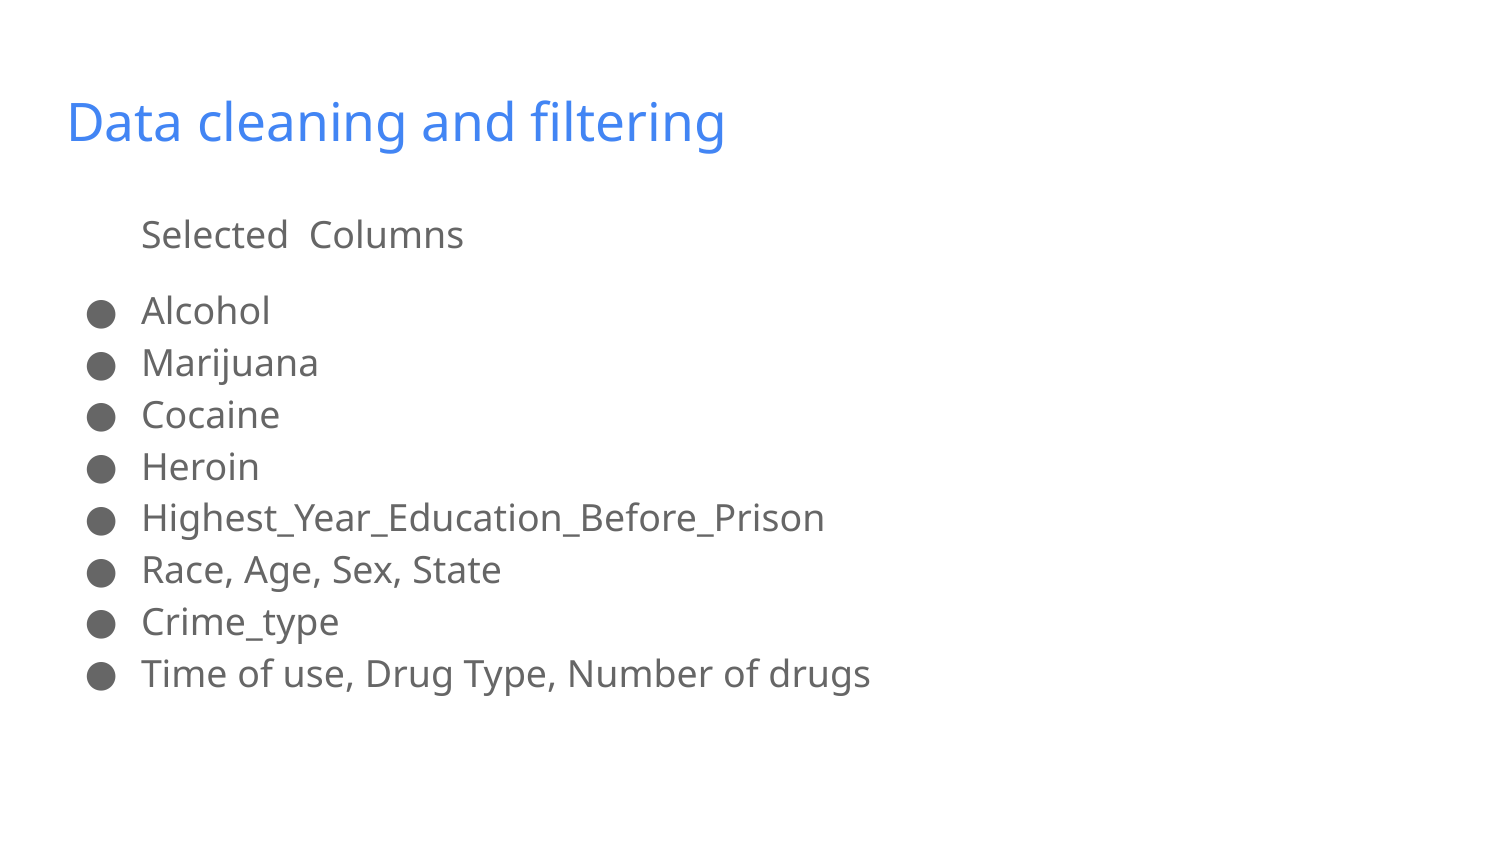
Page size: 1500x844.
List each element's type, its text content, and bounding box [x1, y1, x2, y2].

list Selected Columns Alcohol Marijuana Cocaine Heroin Highest_Year_Education_Before_Prison Race, Age, Sex, State Crime_type Time of use, Drug Type, Number of drugs [51, 189, 1449, 750]
title Data cleaning and filtering [51, 72, 1449, 167]
